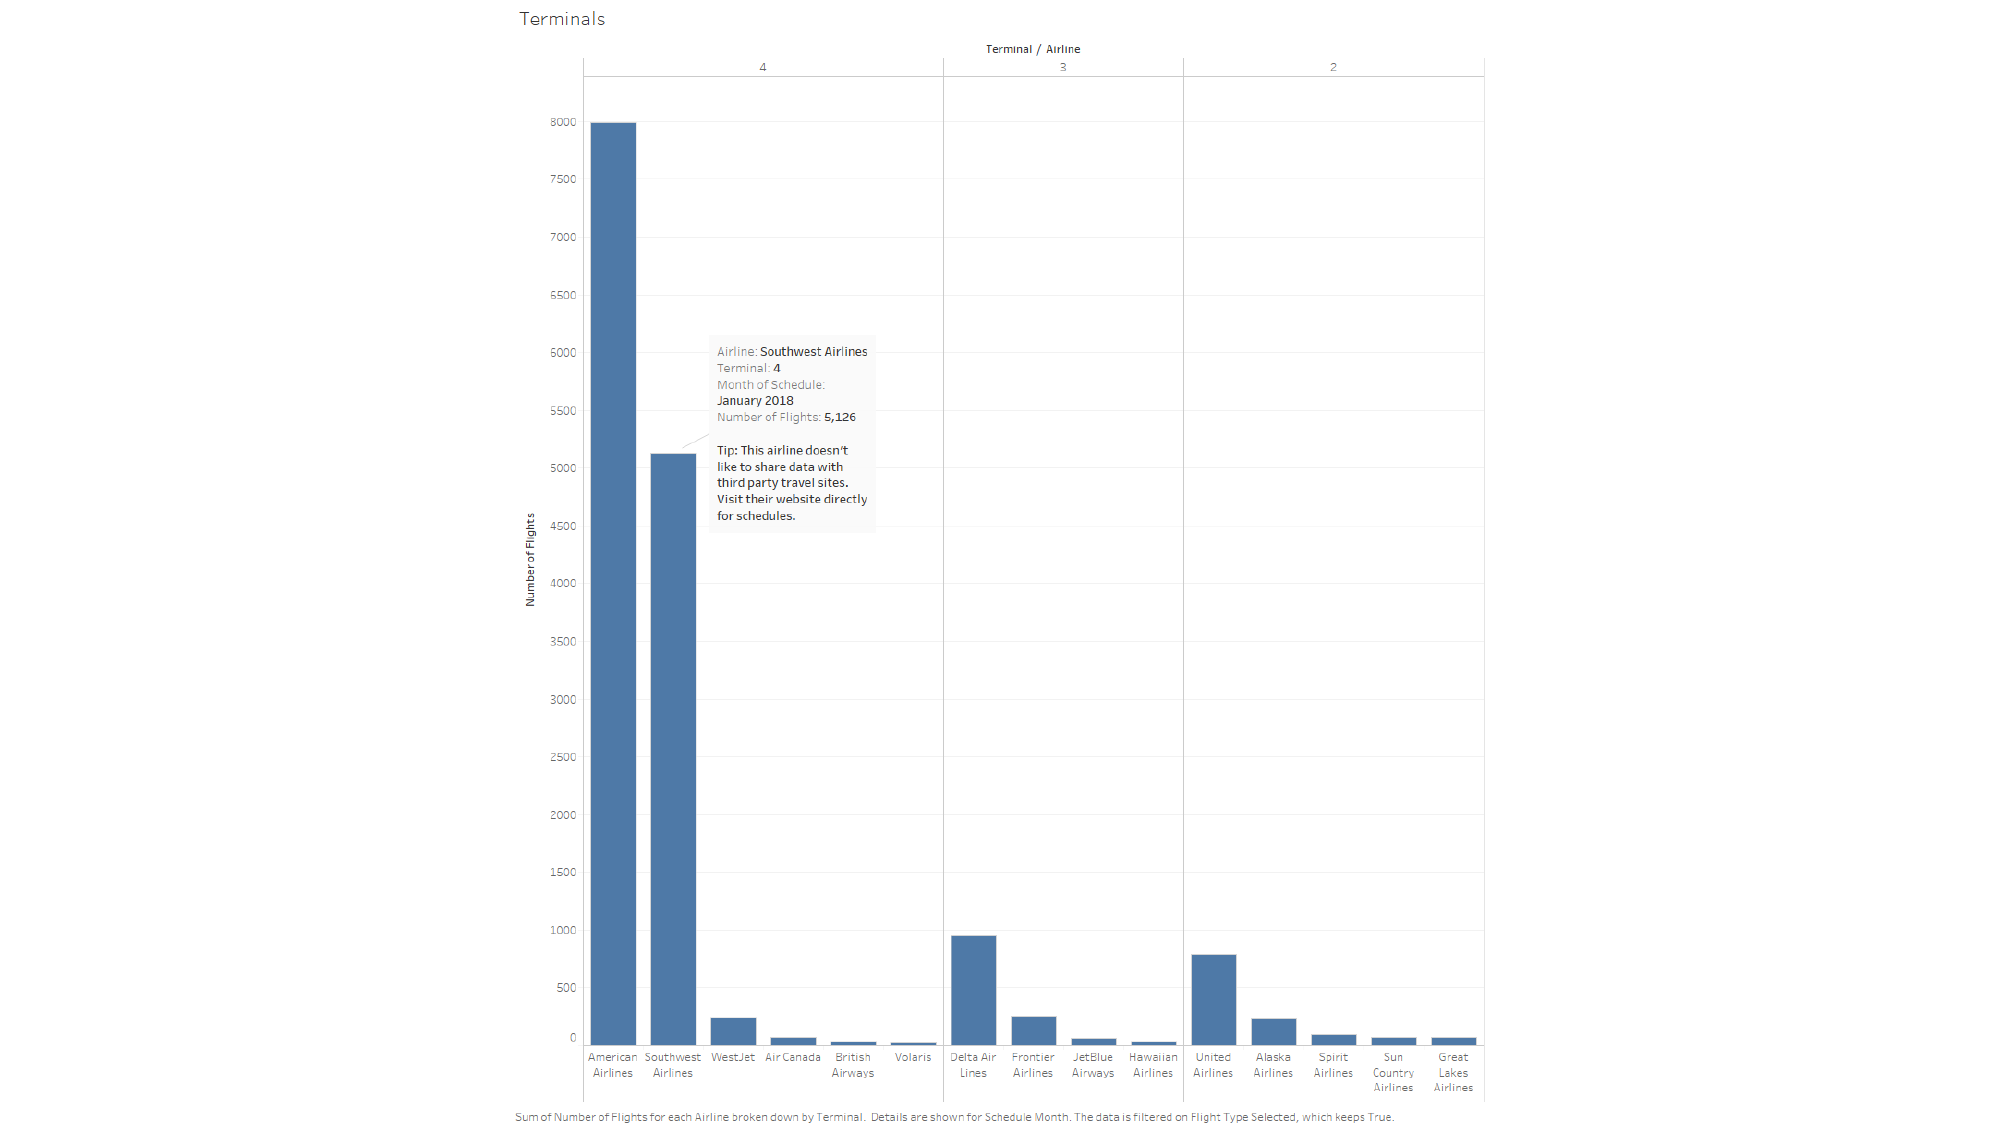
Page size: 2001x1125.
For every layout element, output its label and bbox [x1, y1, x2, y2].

picture [515, 0, 1485, 1125]
